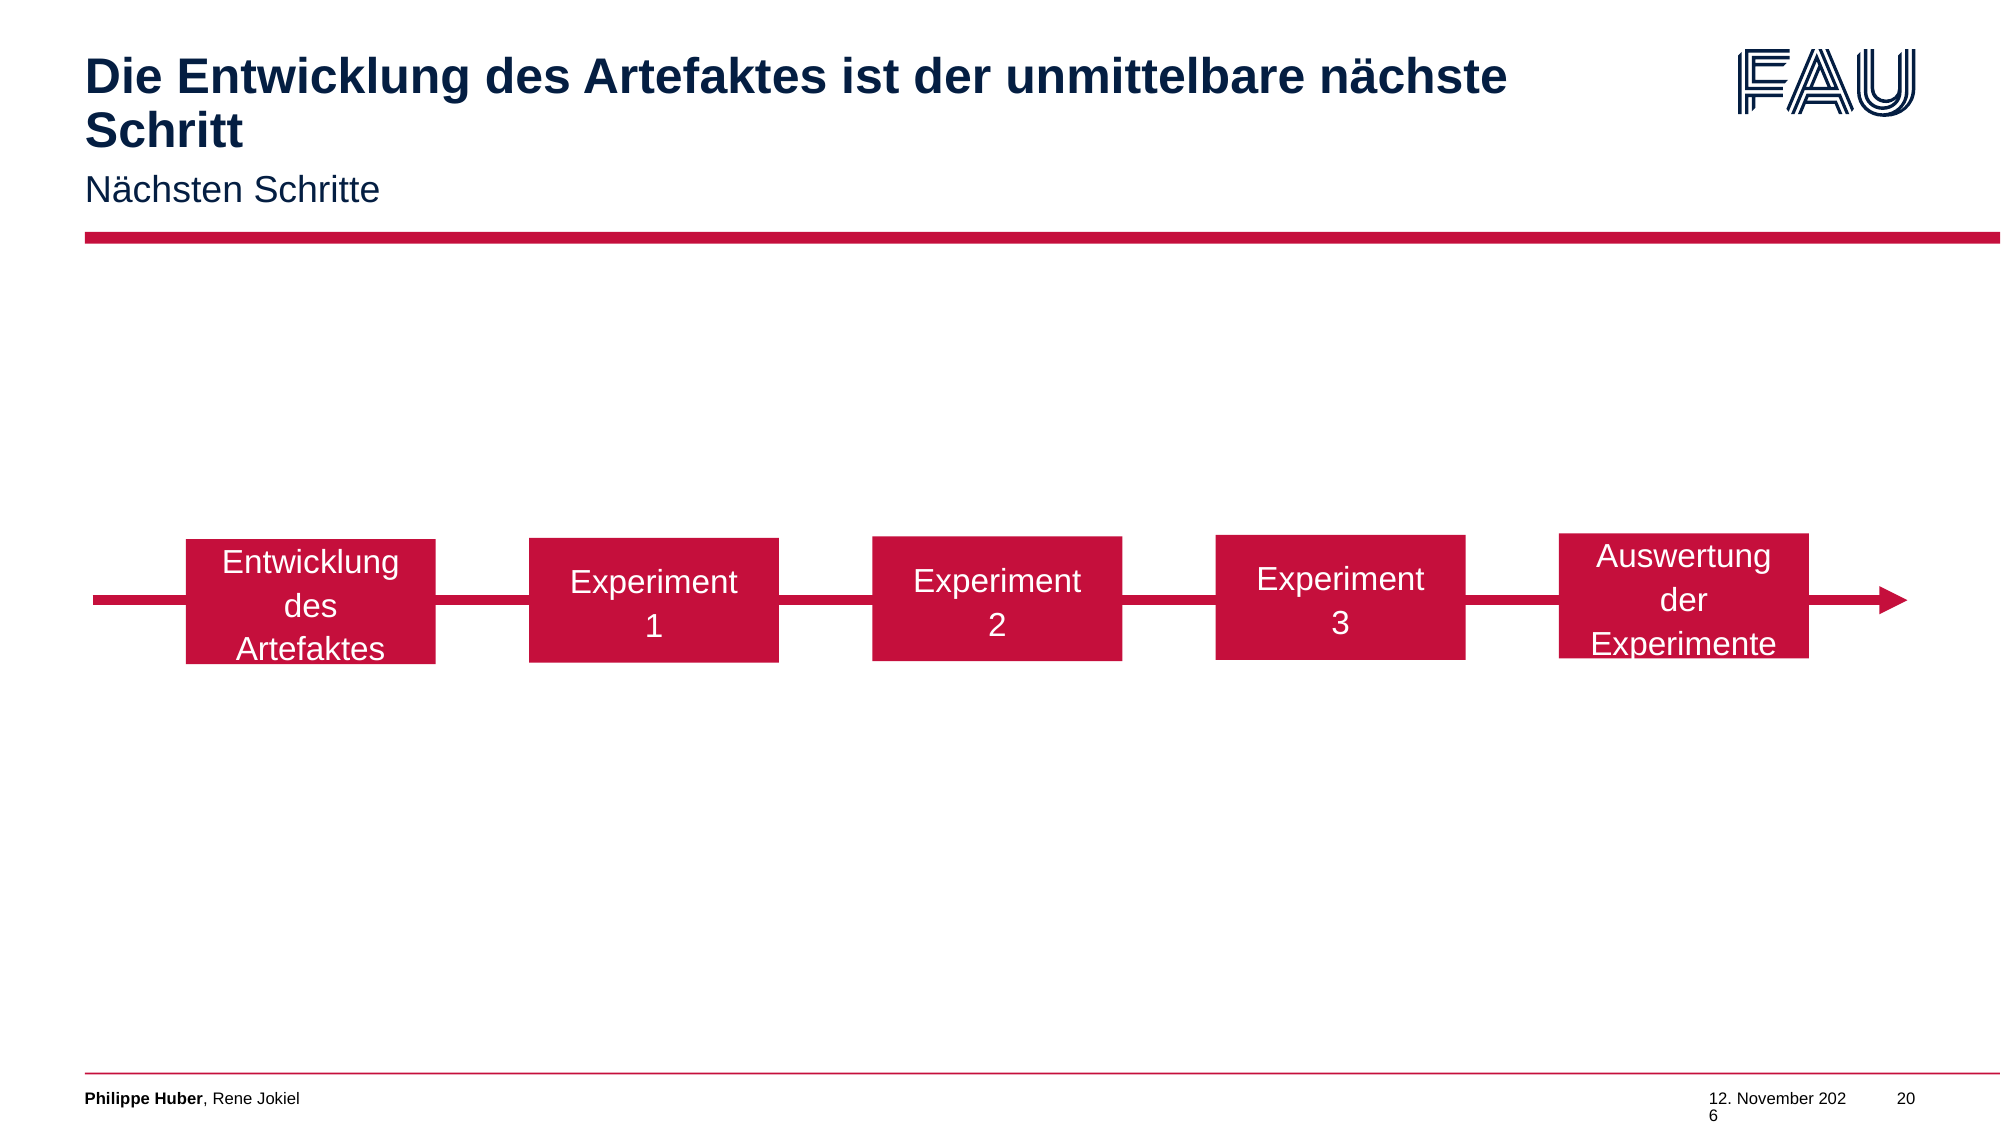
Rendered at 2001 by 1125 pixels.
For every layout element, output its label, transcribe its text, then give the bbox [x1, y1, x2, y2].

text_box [92, 533, 1908, 665]
slide_number 20 [1883, 1088, 1916, 1109]
list Nächsten Schritte [85, 161, 1656, 209]
footer Philippe Huber, Rene Jokiel [84, 1088, 1656, 1109]
slide_number 20. Dezember 2022 [1708, 1088, 1849, 1109]
title Die Entwicklung des Artefaktes ist der unmittelbare nächste Schritt [85, 49, 1656, 159]
